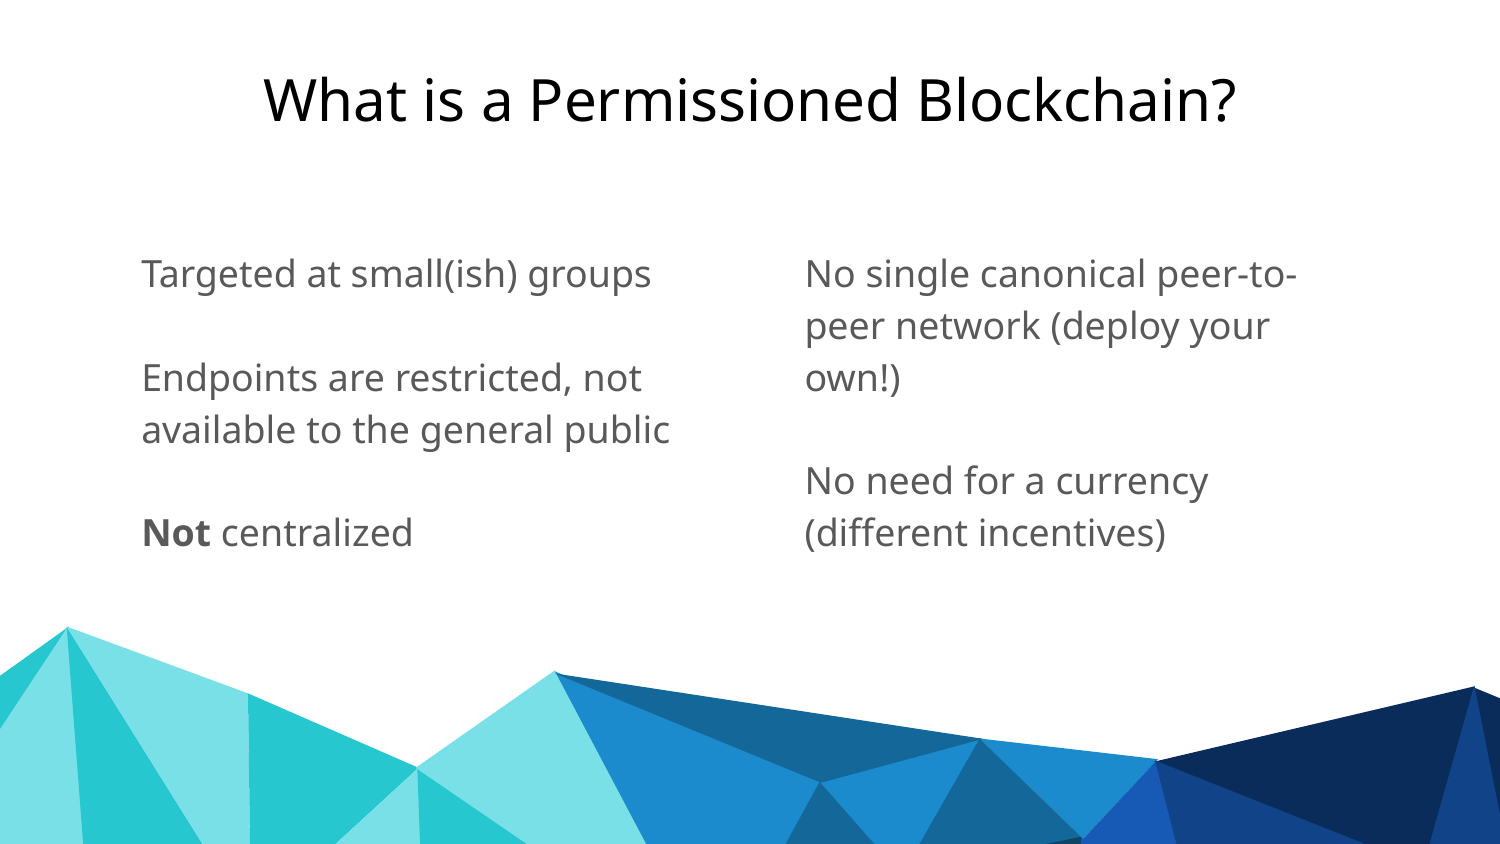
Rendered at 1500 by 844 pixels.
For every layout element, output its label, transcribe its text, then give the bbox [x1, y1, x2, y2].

title What is a Permissioned Blockchain? [51, 47, 1449, 142]
list No single canonical peer-to-peer network (deploy your own!) No need for a currency (different incentives) [789, 228, 1374, 624]
list Targeted at small(ish) groups Endpoints are restricted, not available to the general public Not centralized [126, 228, 711, 624]
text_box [0, 625, 1500, 844]
